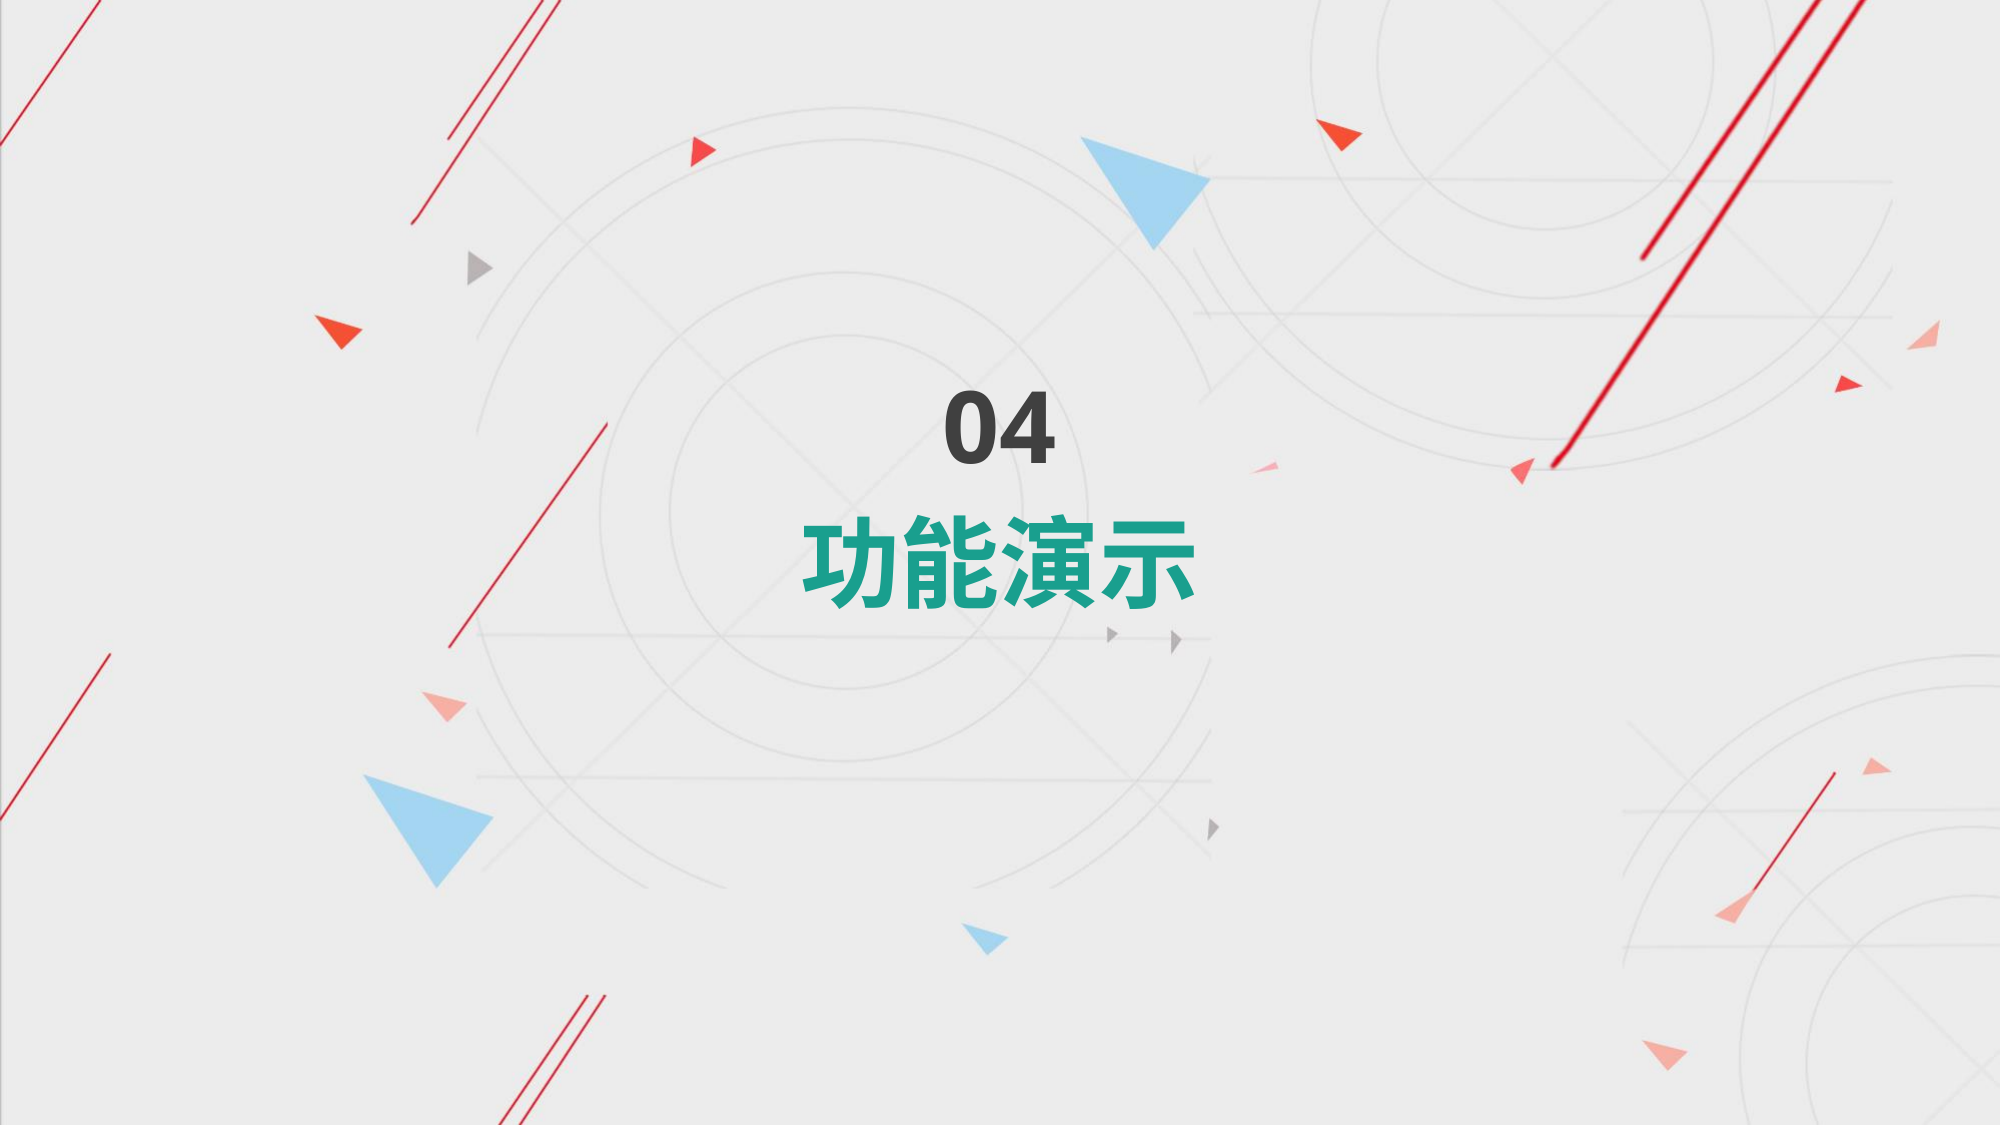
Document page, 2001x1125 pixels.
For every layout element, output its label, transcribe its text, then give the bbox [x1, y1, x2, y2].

text_box 功能演示 [331, 492, 1668, 628]
text_box 04 [692, 356, 1308, 492]
picture [0, 0, 2000, 1125]
